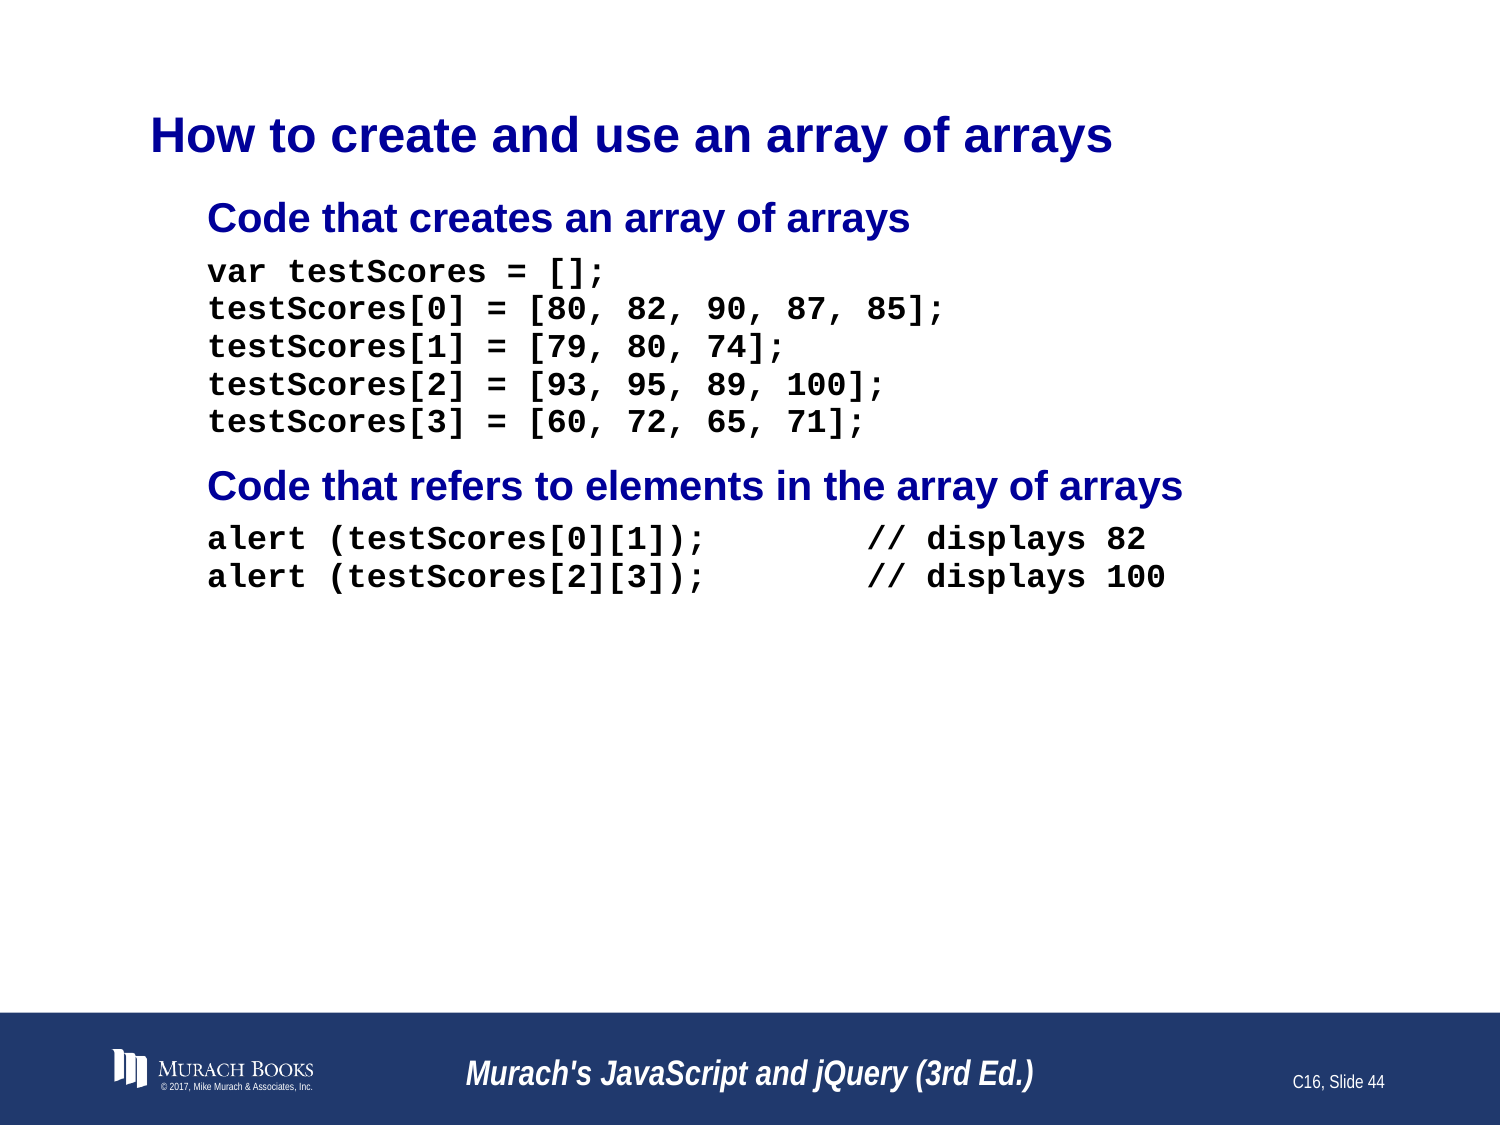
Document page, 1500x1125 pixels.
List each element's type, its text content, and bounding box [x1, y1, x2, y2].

title How to create and use an array of arrays [150, 102, 1350, 164]
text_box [149, 174, 1350, 598]
slide_number Murach's JavaScript and jQuery (3rd Ed.) [463, 1025, 1050, 1100]
footer © 2017, Mike Murach & Associates, Inc. [12, 1025, 463, 1100]
slide_number C16, Slide 44 [1087, 1025, 1400, 1100]
